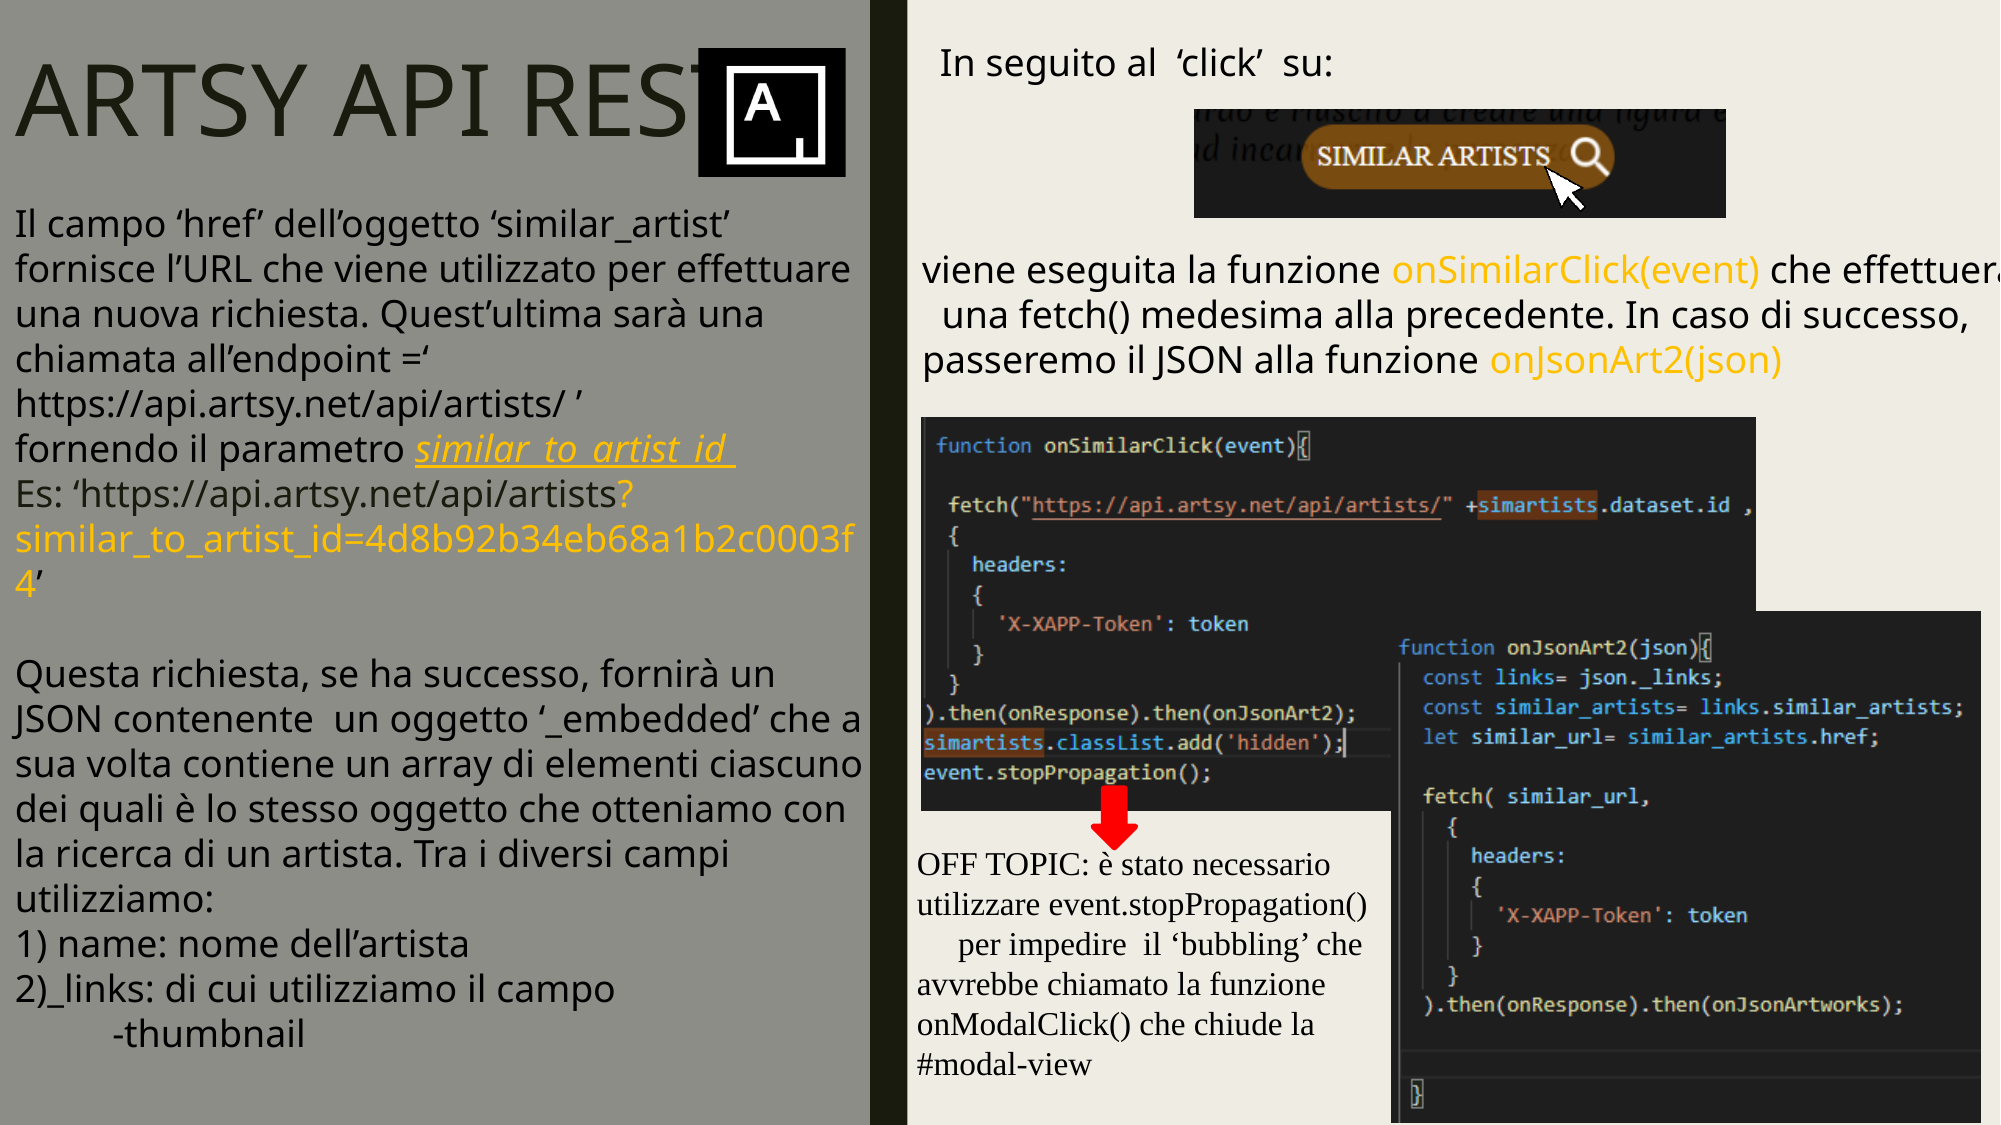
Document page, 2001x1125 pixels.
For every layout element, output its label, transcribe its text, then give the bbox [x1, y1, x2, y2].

picture [921, 417, 1981, 1123]
text_box OFF TOPIC: è stato necessario utilizzare event.stopPropagation() per impedire il ‘bubbling’ che avvrebbe chiamato la funzione onModalClick() che chiude la #modal-view [902, 834, 1391, 1090]
text_box In seguito al ‘click’ su: [925, 31, 1349, 92]
text_box Il campo ‘href’ dell’oggetto ‘similar_artist’ fornisce l’URL che viene utilizzato per effettuare una nuova richiesta. Quest’ultima sarà una chiamata all’endpoint =‘ https://api.artsy.net/api/artists/ ’ fornendo il parametro similar_to_artist_id Es: ‘https://api.artsy.net/api/artists?similar_to_artist_id=4d8b92b34eb68a1b2c0003f4’ Questa richiesta, se ha successo, fornirà un JSON contenente un oggetto ‘_embedded’ che a sua volta contiene un array di elementi ciascuno dei quali è lo stesso oggetto che otteniamo con la ricerca di un artista. Tra i diversi campi utilizziamo: 1) name: nome dell’artista 2)_links: di cui utilizziamo il campo -thumbnail [0, 192, 881, 1063]
title ARTSY API REST [0, 48, 698, 177]
picture [698, 47, 846, 177]
text_box [1090, 811, 1138, 834]
text_box viene eseguita la funzione onSimilarClick(event) che effettuerà una fetch() medesima alla precedente. In caso di successo, passeremo il JSON alla funzione onJsonArt2(json) [907, 238, 2000, 388]
picture [1194, 109, 1726, 218]
